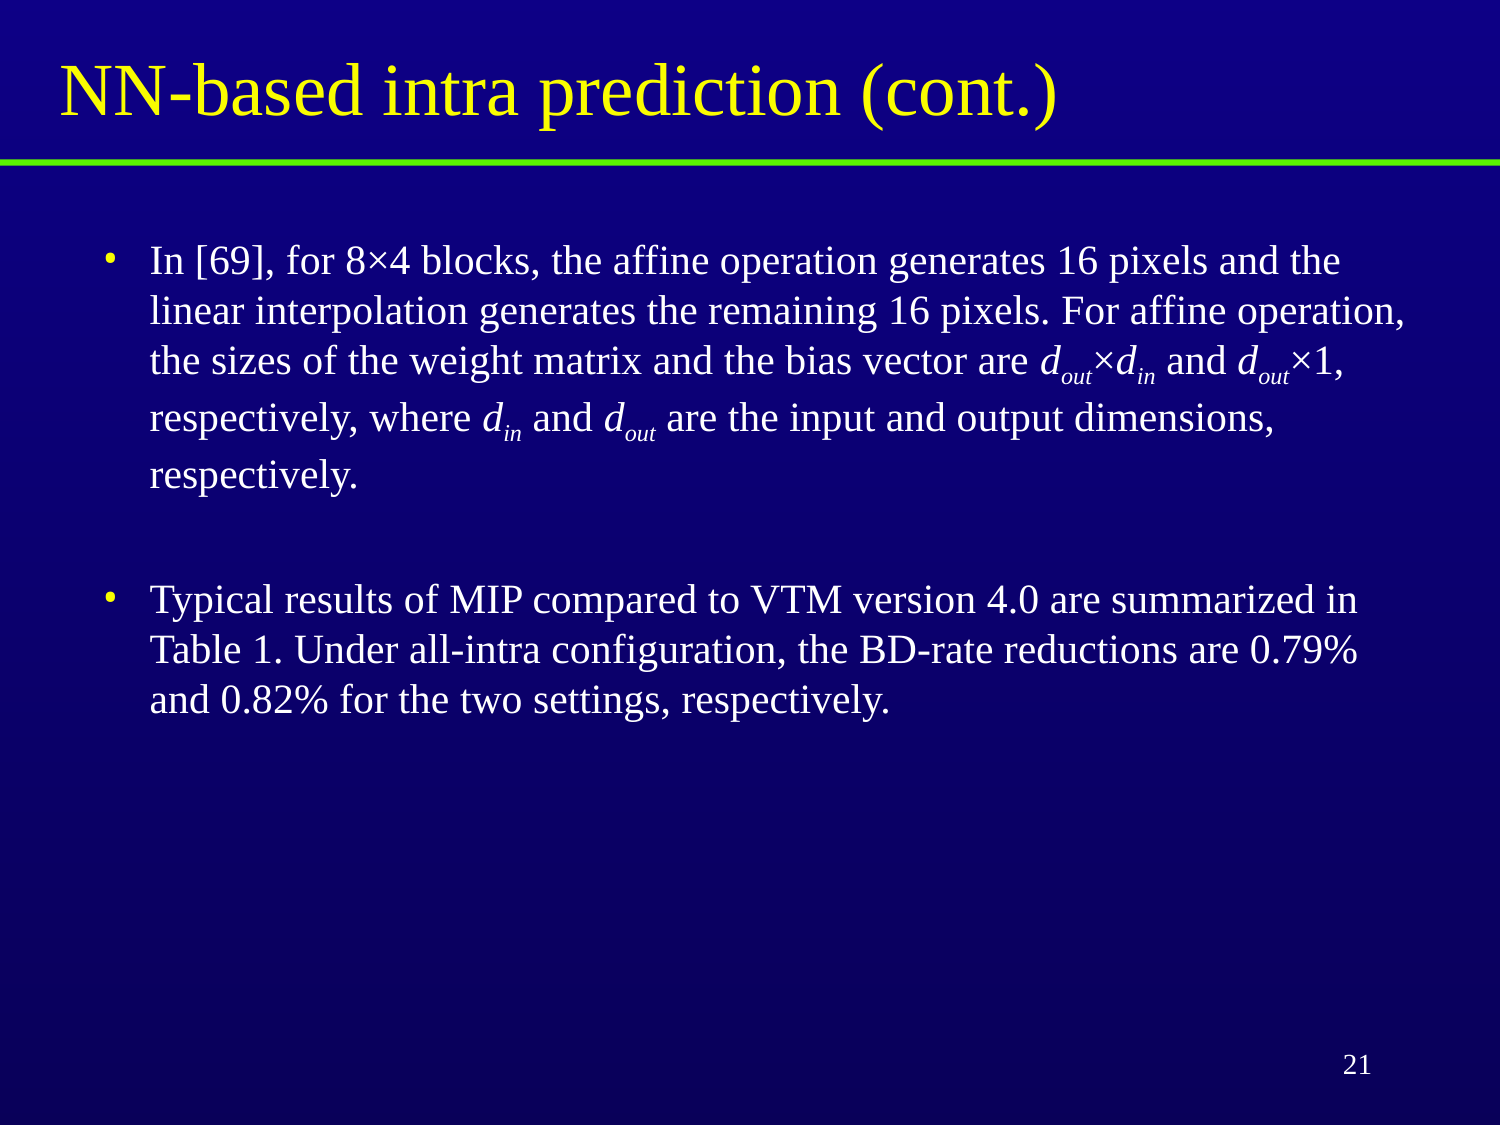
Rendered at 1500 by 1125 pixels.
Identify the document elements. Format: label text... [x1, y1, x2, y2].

list In [69], for 8×4 blocks, the affine operation generates 16 pixels and the linear interpolation generates the remaining 16 pixels. For affine operation, the sizes of the weight matrix and the bias vector are dout×din and dout×1, respectively, where din and dout are the input and output dimensions, respectively. Typical results of MIP compared to VTM version 4.0 are summarized in Table 1. Under all-intra configuration, the BD-rate reductions are 0.79% and 0.82% for the two settings, respectively. [87, 224, 1441, 1002]
title NN-based intra prediction (cont.) [44, 46, 1500, 136]
slide_number 21 [1074, 1024, 1388, 1101]
